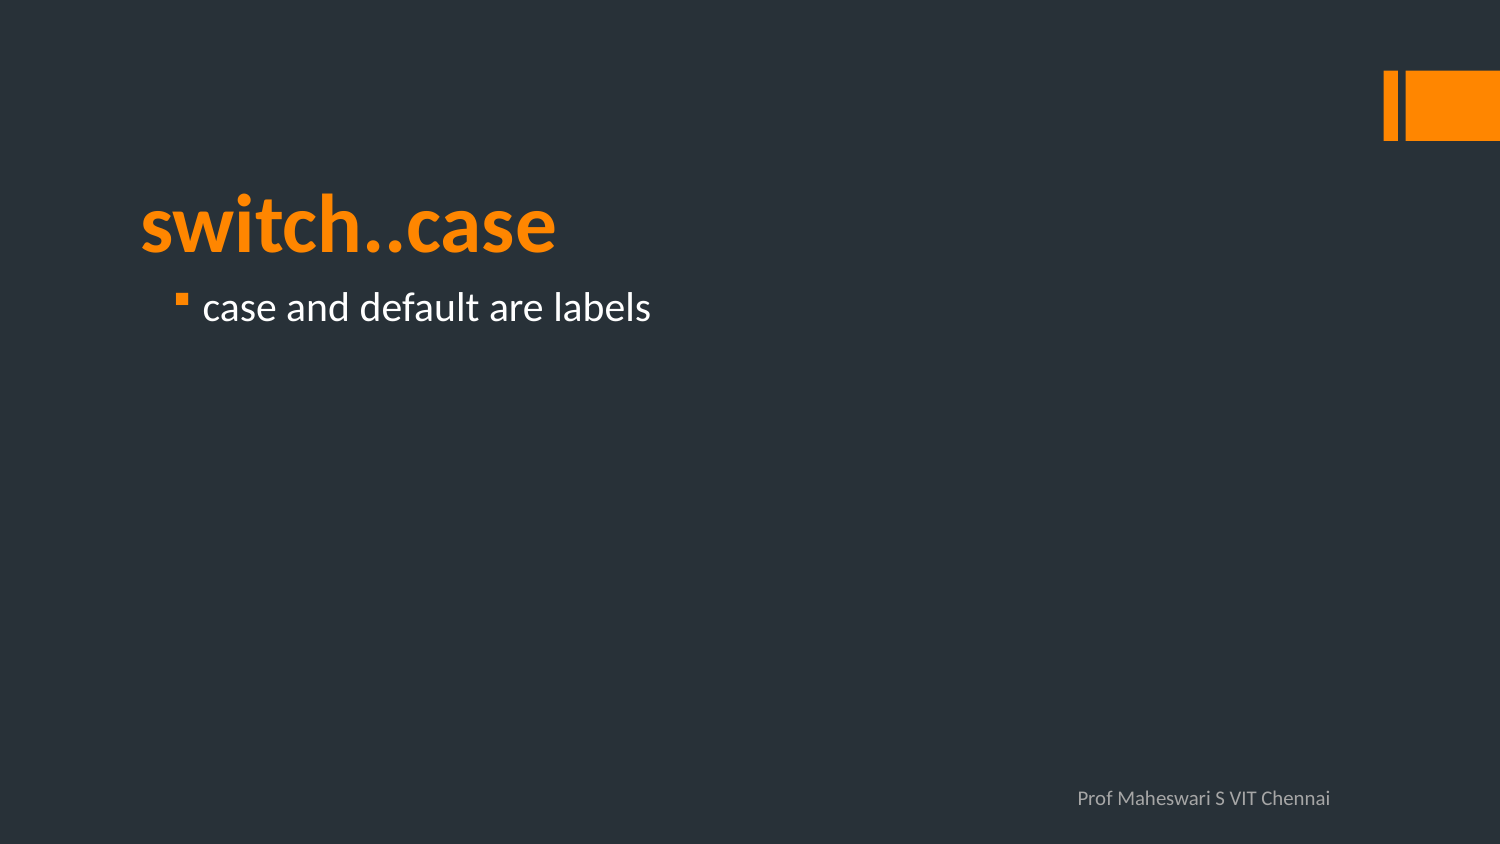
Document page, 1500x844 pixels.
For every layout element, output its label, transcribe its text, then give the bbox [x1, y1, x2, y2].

footer Prof Maheswari S VIT Chennai [1062, 784, 1431, 822]
title switch..case [125, 134, 1325, 277]
list case and default are labels [150, 271, 1350, 760]
